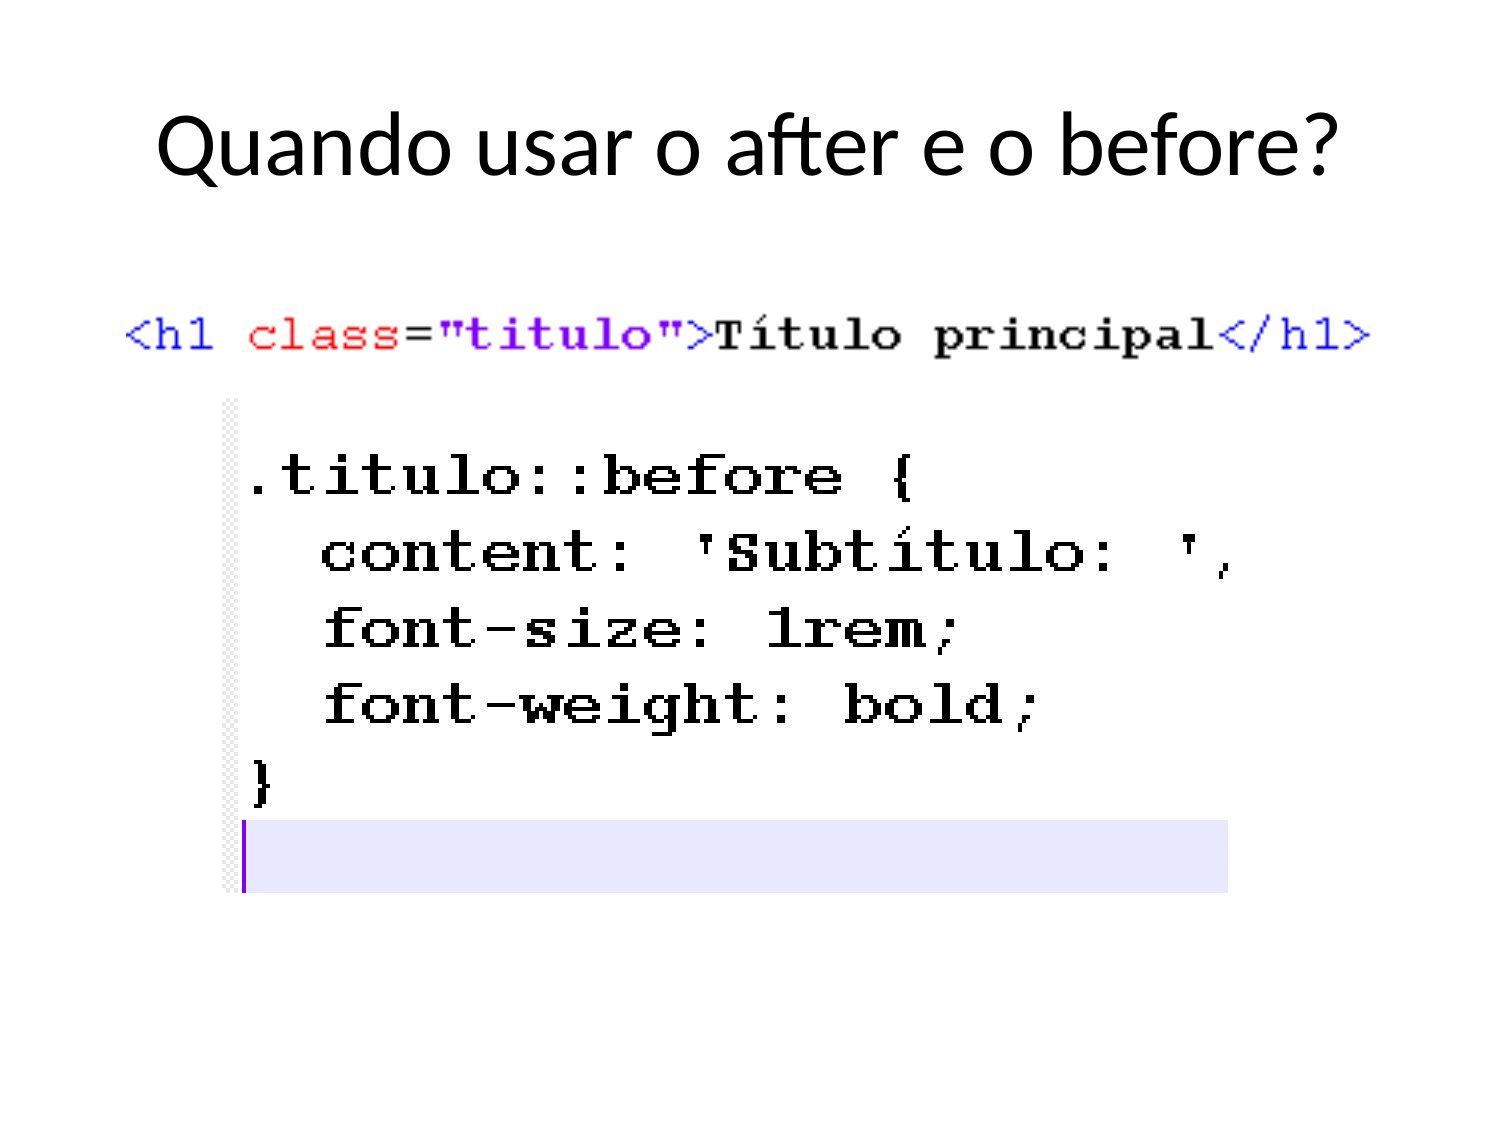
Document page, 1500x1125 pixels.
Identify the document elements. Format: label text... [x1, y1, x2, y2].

title Quando usar o after e o before? [75, 45, 1425, 233]
picture [222, 398, 1229, 894]
picture [126, 280, 1384, 391]
